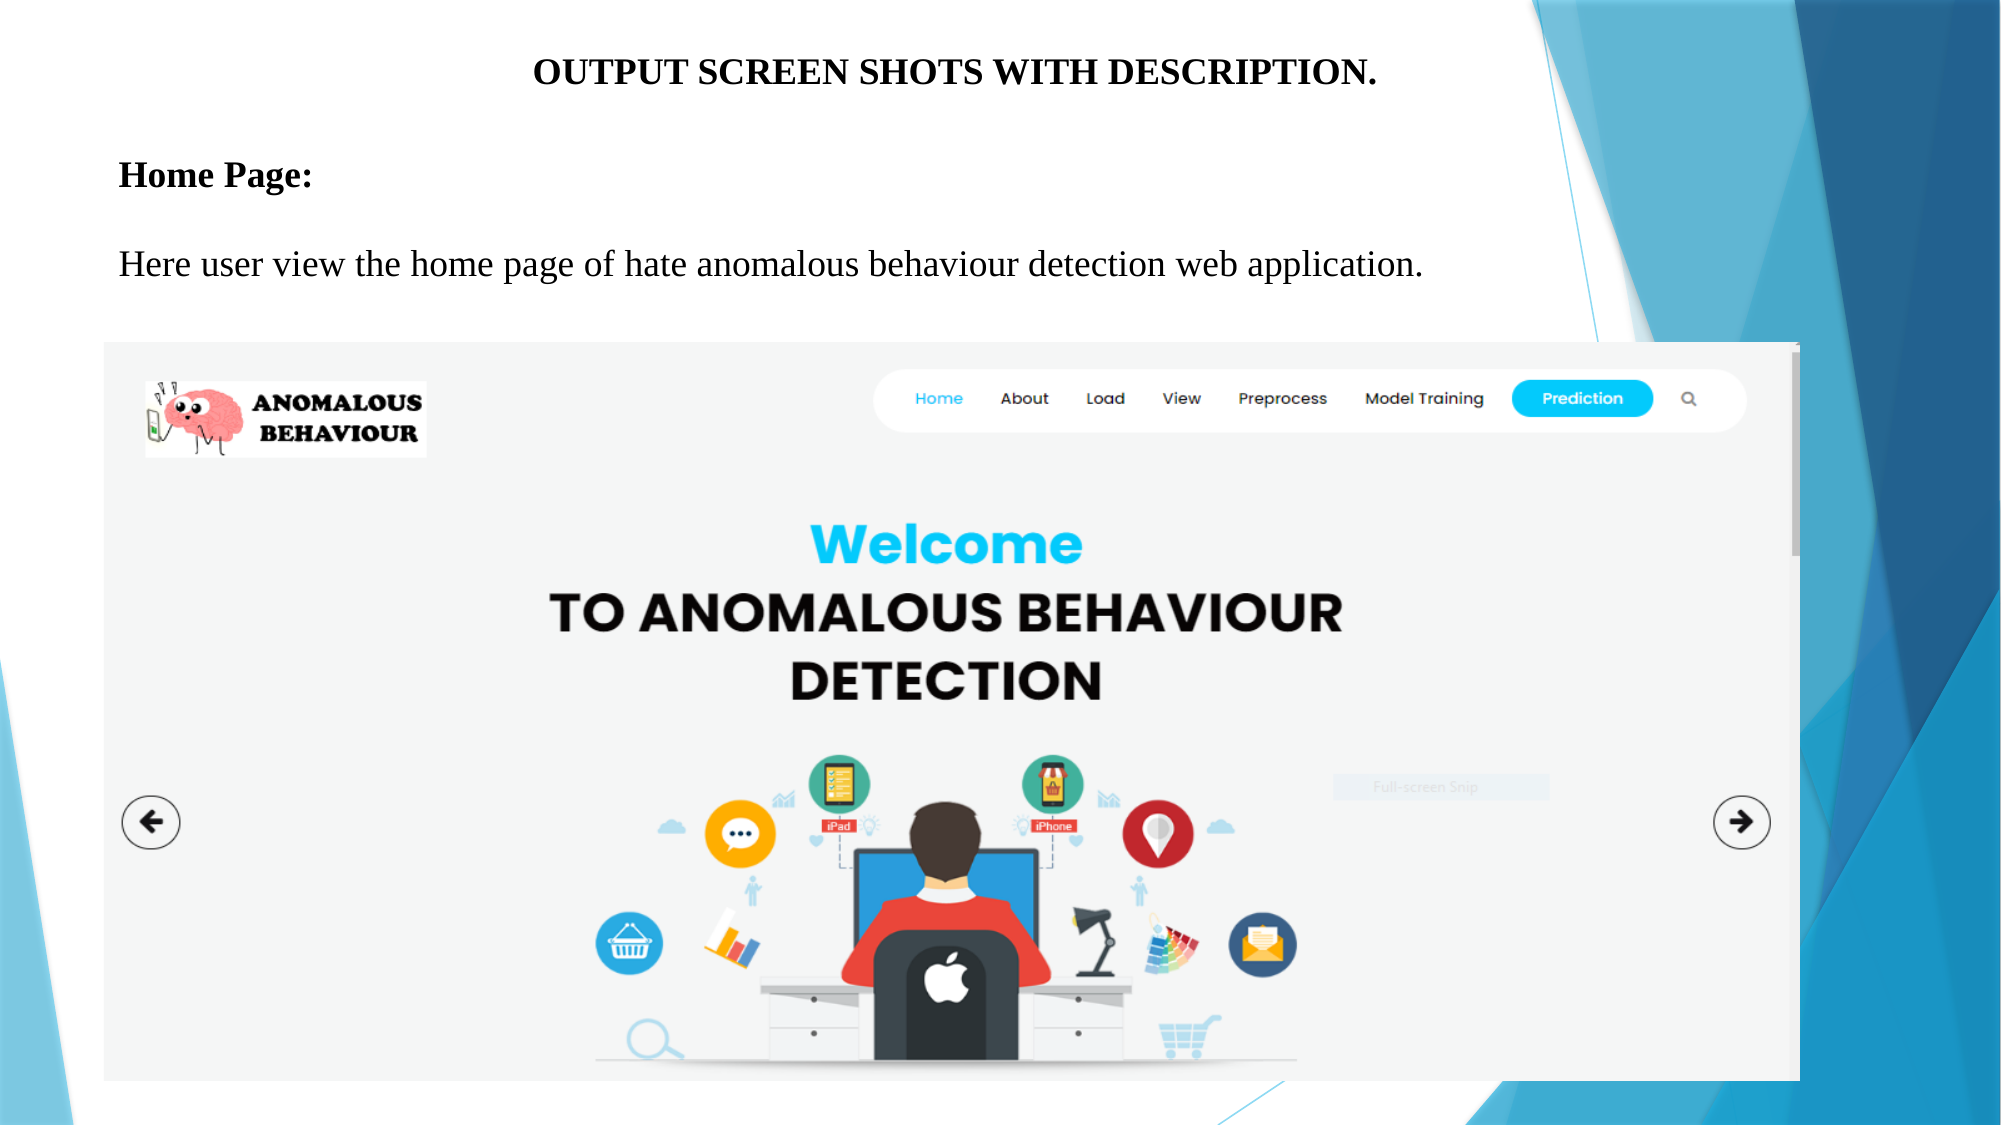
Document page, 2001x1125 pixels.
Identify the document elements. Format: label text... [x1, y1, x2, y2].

picture [103, 341, 1801, 1081]
text_box OUTPUT SCREEN SHOTS WITH DESCRIPTION. [517, 39, 1393, 100]
text_box Home Page: Here user view the home page of hate anomalous behaviour detection web application. [103, 136, 1482, 291]
